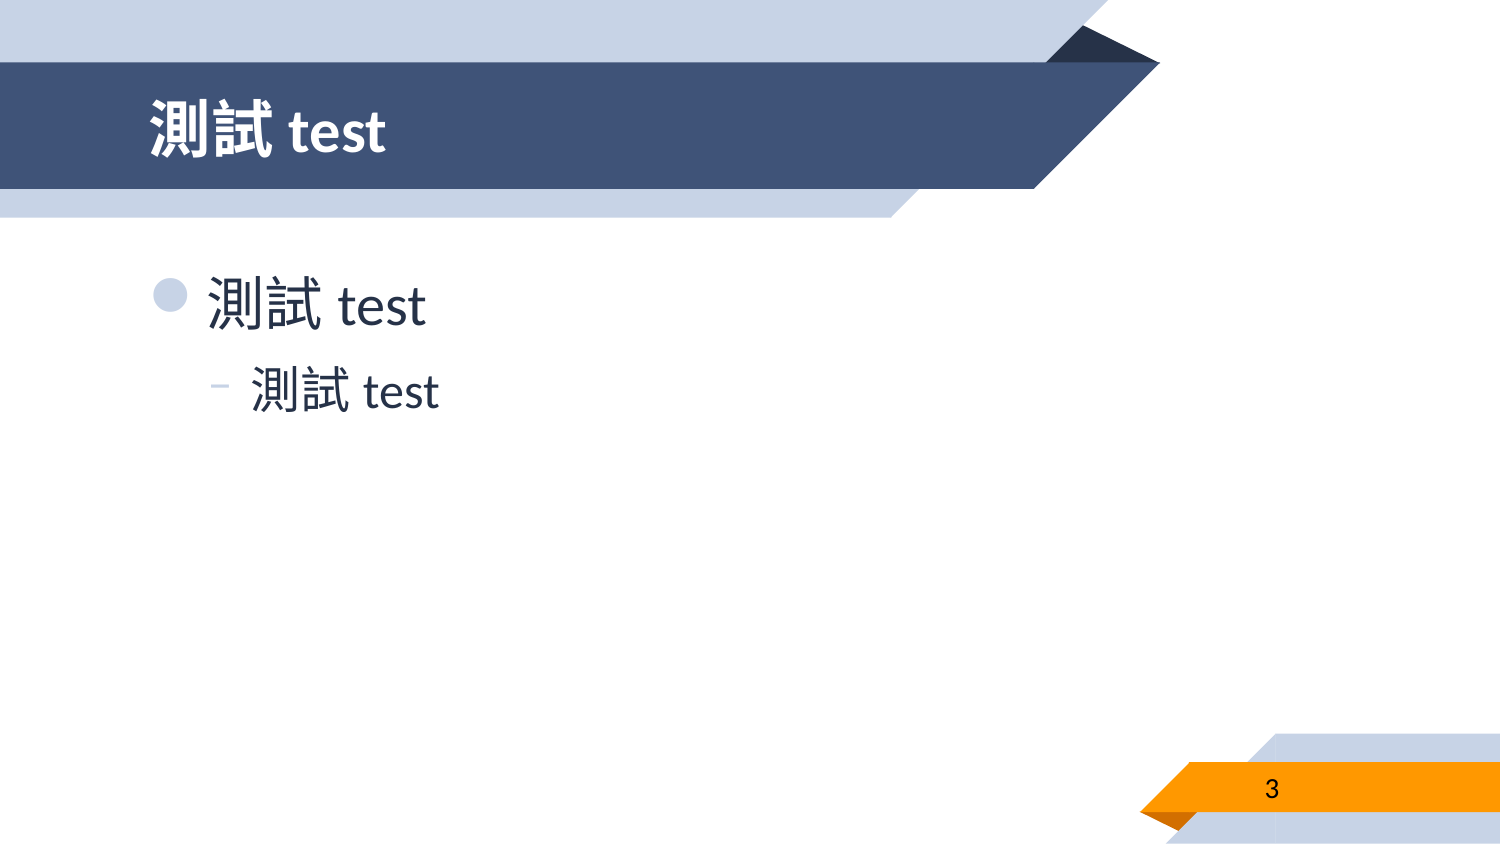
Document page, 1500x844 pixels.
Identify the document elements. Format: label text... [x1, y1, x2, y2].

list 測試test 測試test [133, 252, 1250, 700]
slide_number 3 [1249, 760, 1494, 813]
title 測試test [133, 64, 997, 190]
